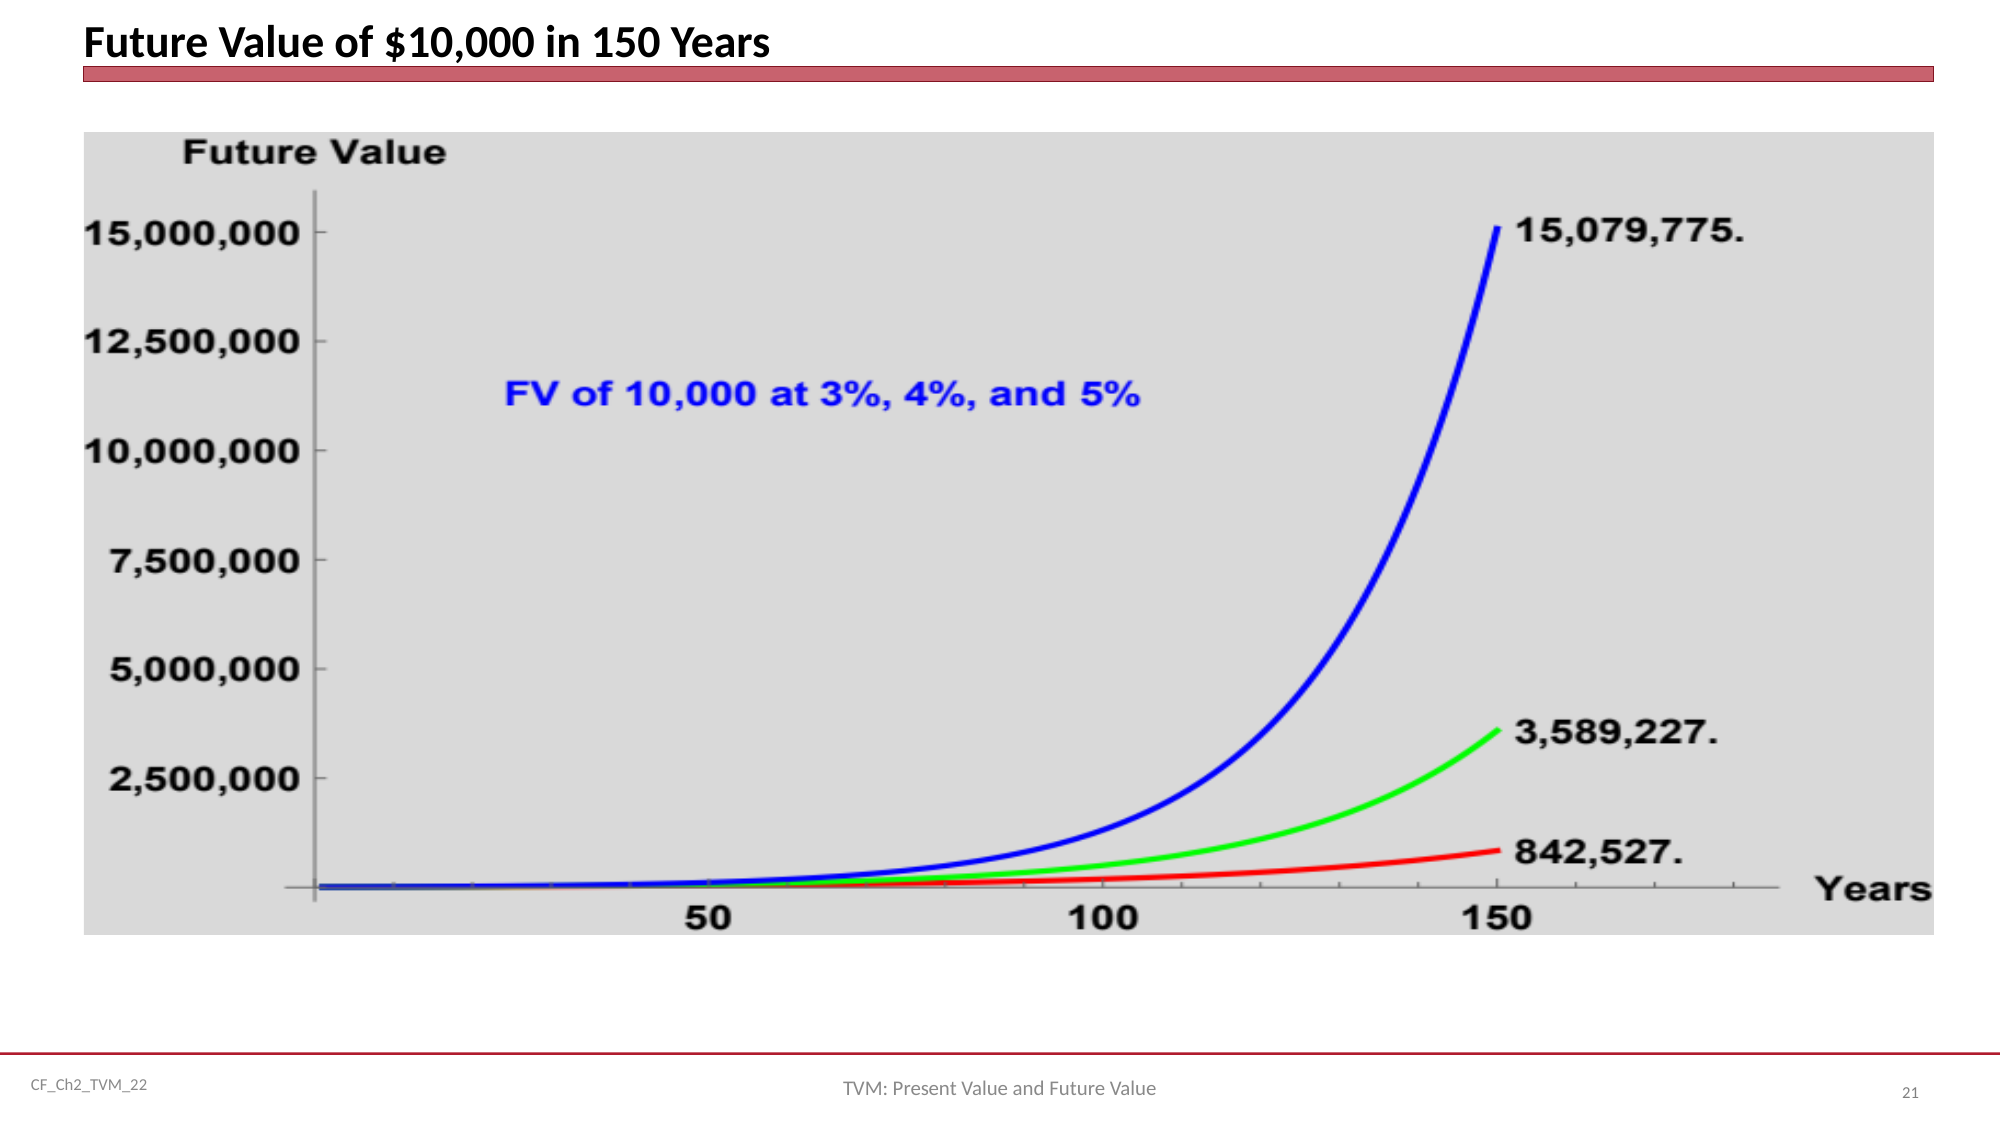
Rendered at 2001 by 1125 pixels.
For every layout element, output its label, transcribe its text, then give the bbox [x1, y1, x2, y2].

picture [83, 132, 1935, 935]
slide_number 21 [1834, 1061, 1934, 1122]
footer TVM: Present Value and Future Value [683, 1056, 1317, 1117]
title Future Value of $10,000 in 150 Years [83, 6, 1935, 67]
